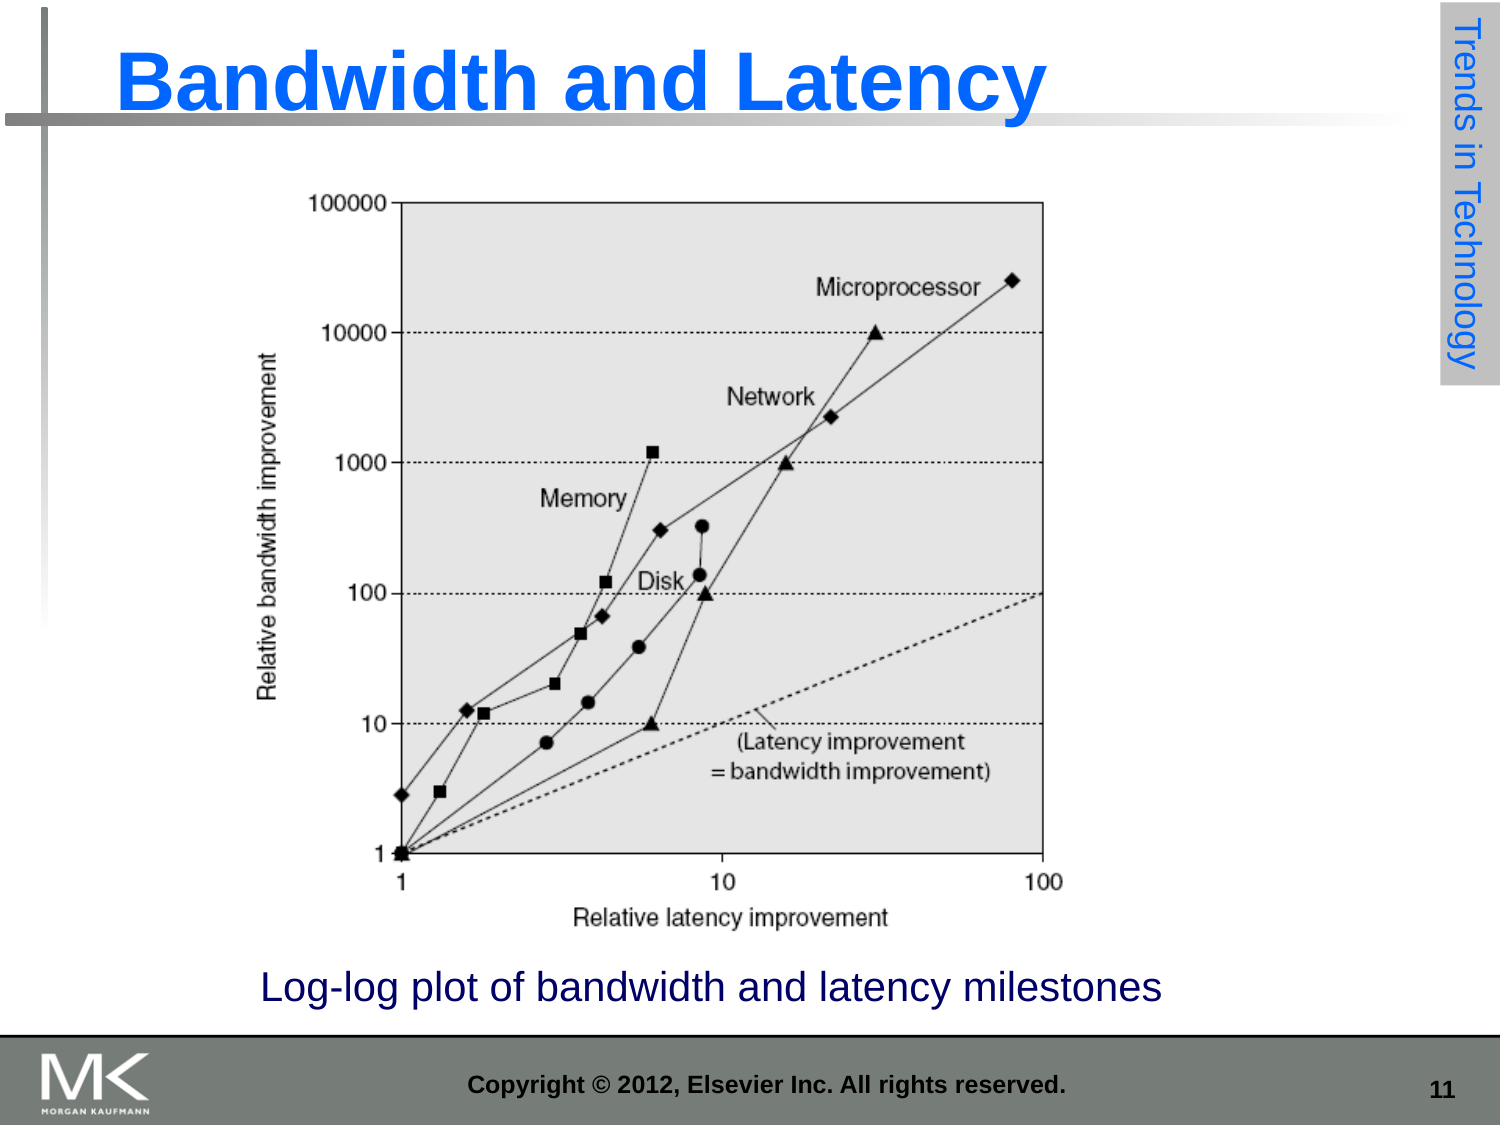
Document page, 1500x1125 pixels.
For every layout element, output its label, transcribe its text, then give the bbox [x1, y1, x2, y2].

title Bandwidth and Latency [100, 18, 1440, 135]
footer Copyright © 2012, Elsevier Inc. All rights reserved. [170, 1046, 1365, 1106]
picture [29, 1046, 160, 1123]
text_box Log-log plot of bandwidth and latency milestones [245, 952, 1178, 1018]
picture [204, 160, 1105, 940]
text_box Trends in Technology [1440, 2, 1500, 386]
